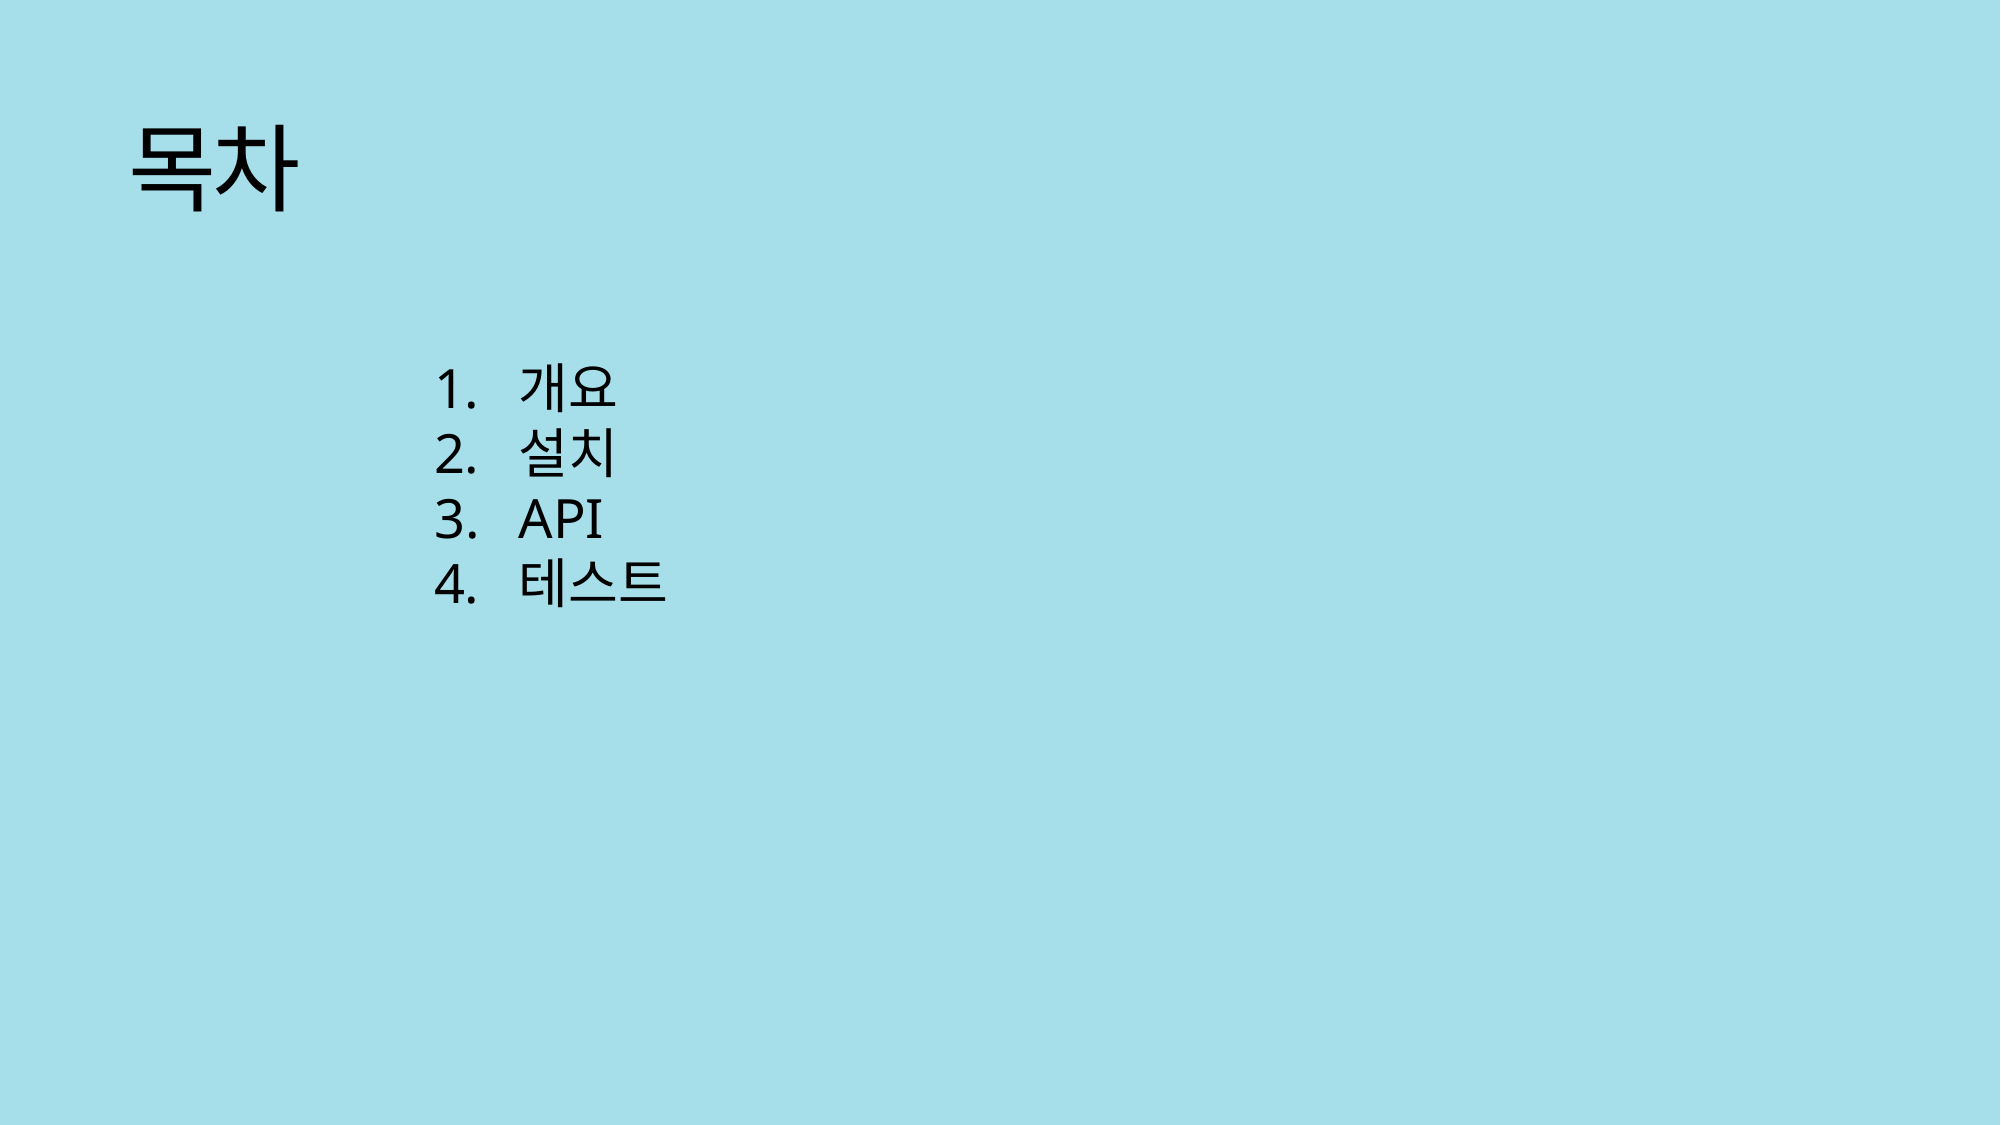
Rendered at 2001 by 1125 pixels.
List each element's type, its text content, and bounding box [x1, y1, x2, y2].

text_box 개요 설치 API 테스트 [419, 346, 1282, 622]
text_box 목차 [113, 101, 951, 232]
